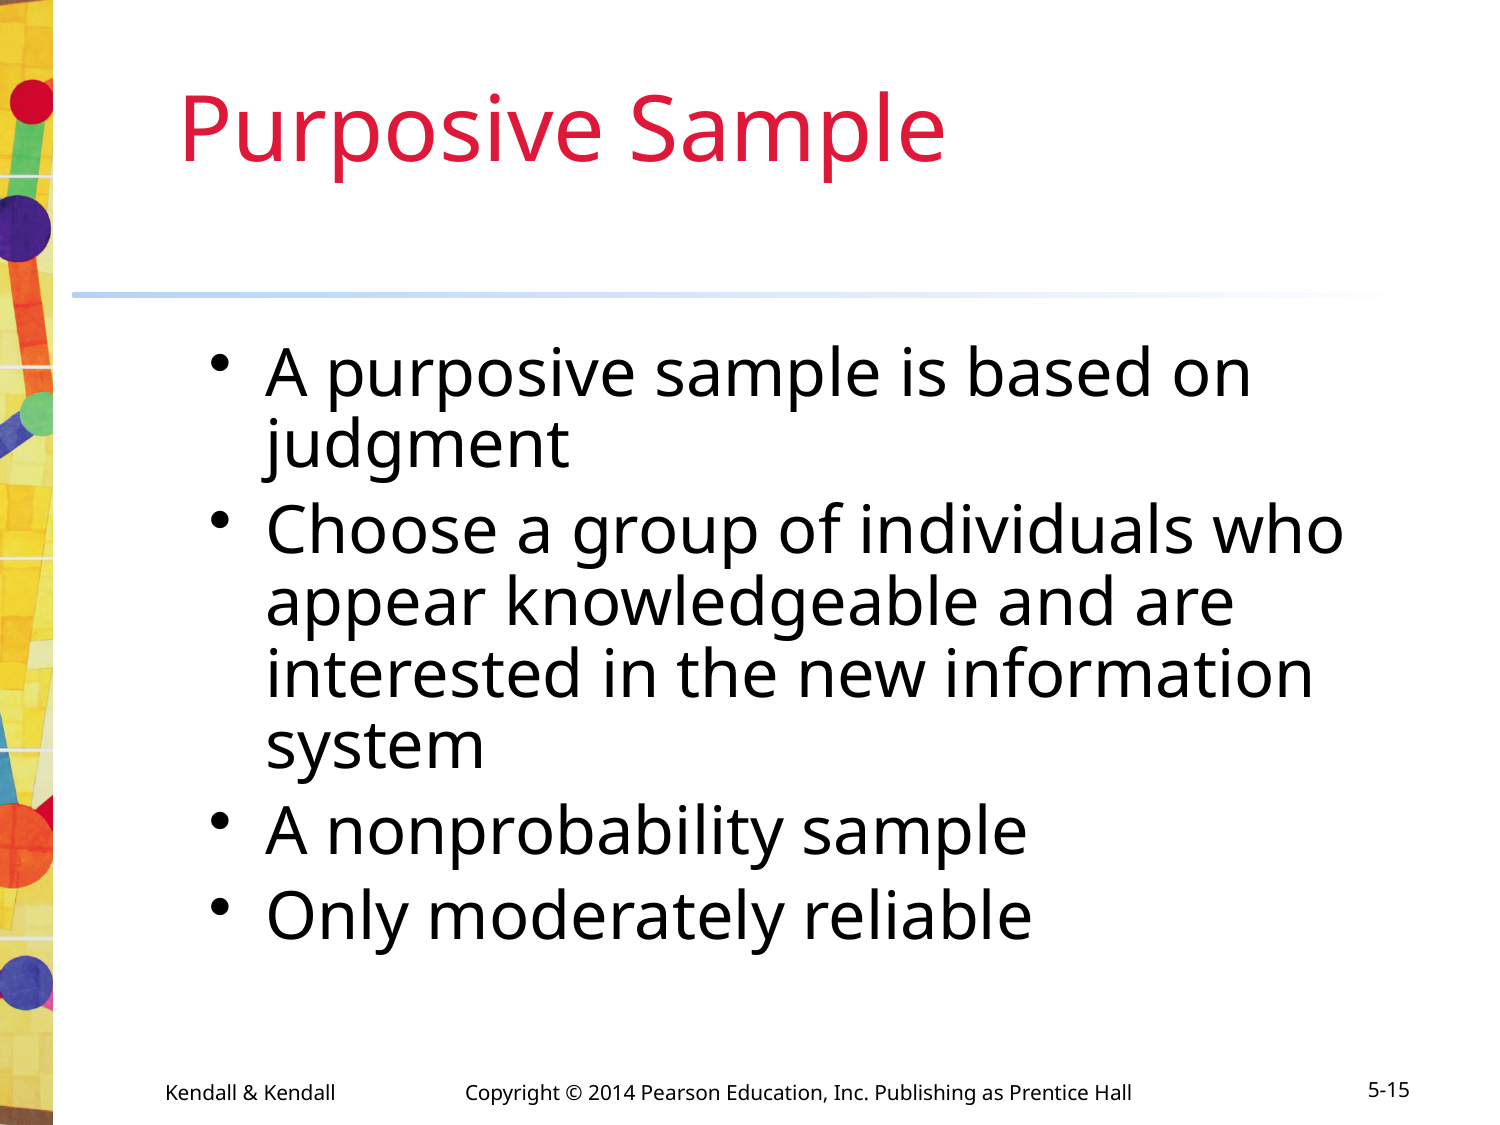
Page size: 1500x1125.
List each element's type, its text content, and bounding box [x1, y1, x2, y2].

slide_number Kendall & Kendall Copyright © 2014 Pearson Education, Inc. Publishing as Prentice Hall [150, 1037, 1313, 1113]
slide_number 5-15 [1313, 1037, 1425, 1113]
picture [0, 0, 53, 1125]
title Purposive Sample [162, 62, 1455, 251]
list A purposive sample is based on judgment Choose a group of individuals who appear knowledgeable and are interested in the new information system A nonprobability sample Only moderately reliable [193, 330, 1470, 1007]
